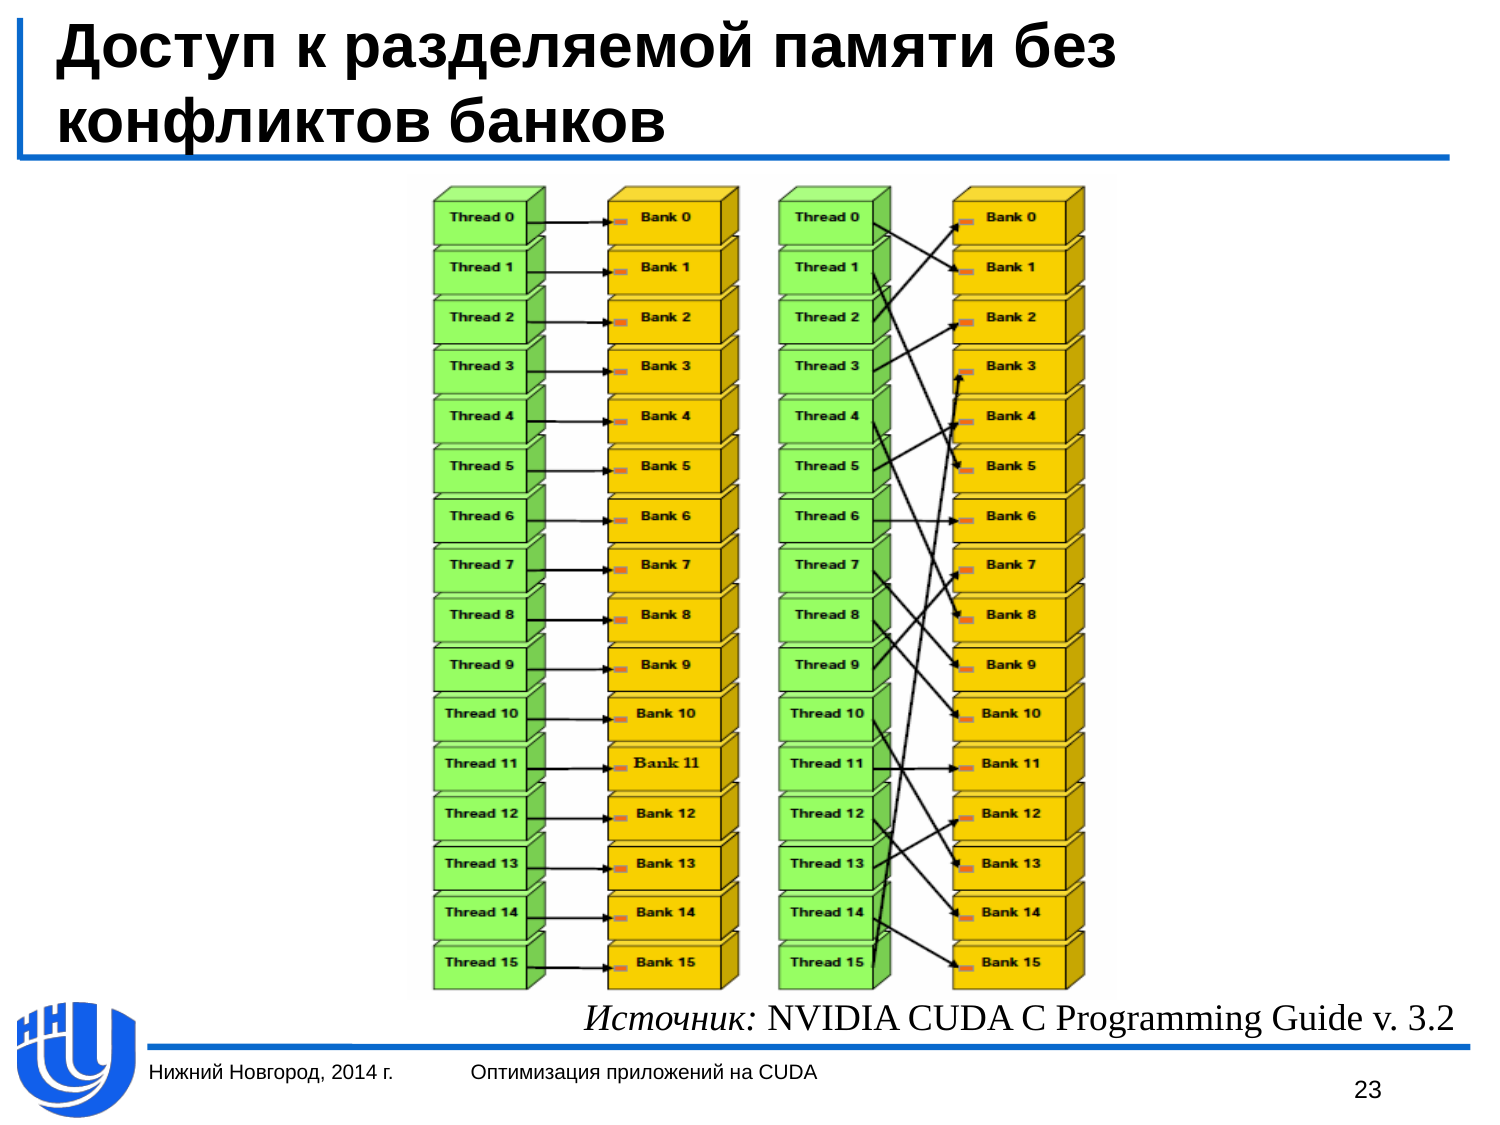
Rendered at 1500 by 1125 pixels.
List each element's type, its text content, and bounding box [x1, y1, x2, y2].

title Доступ к разделяемой памяти без конфликтов банков [41, 33, 1417, 127]
text_box Источник: NVIDIA CUDA C Programming Guide v. 3.2 [171, 985, 1471, 1033]
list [407, 174, 1117, 1000]
slide_number Нижний Новгород, 2014 г. [133, 1051, 445, 1125]
picture [17, 1002, 148, 1118]
slide_number 23 [1338, 1051, 1482, 1125]
footer Оптимизация приложений на CUDA [455, 1051, 1329, 1125]
